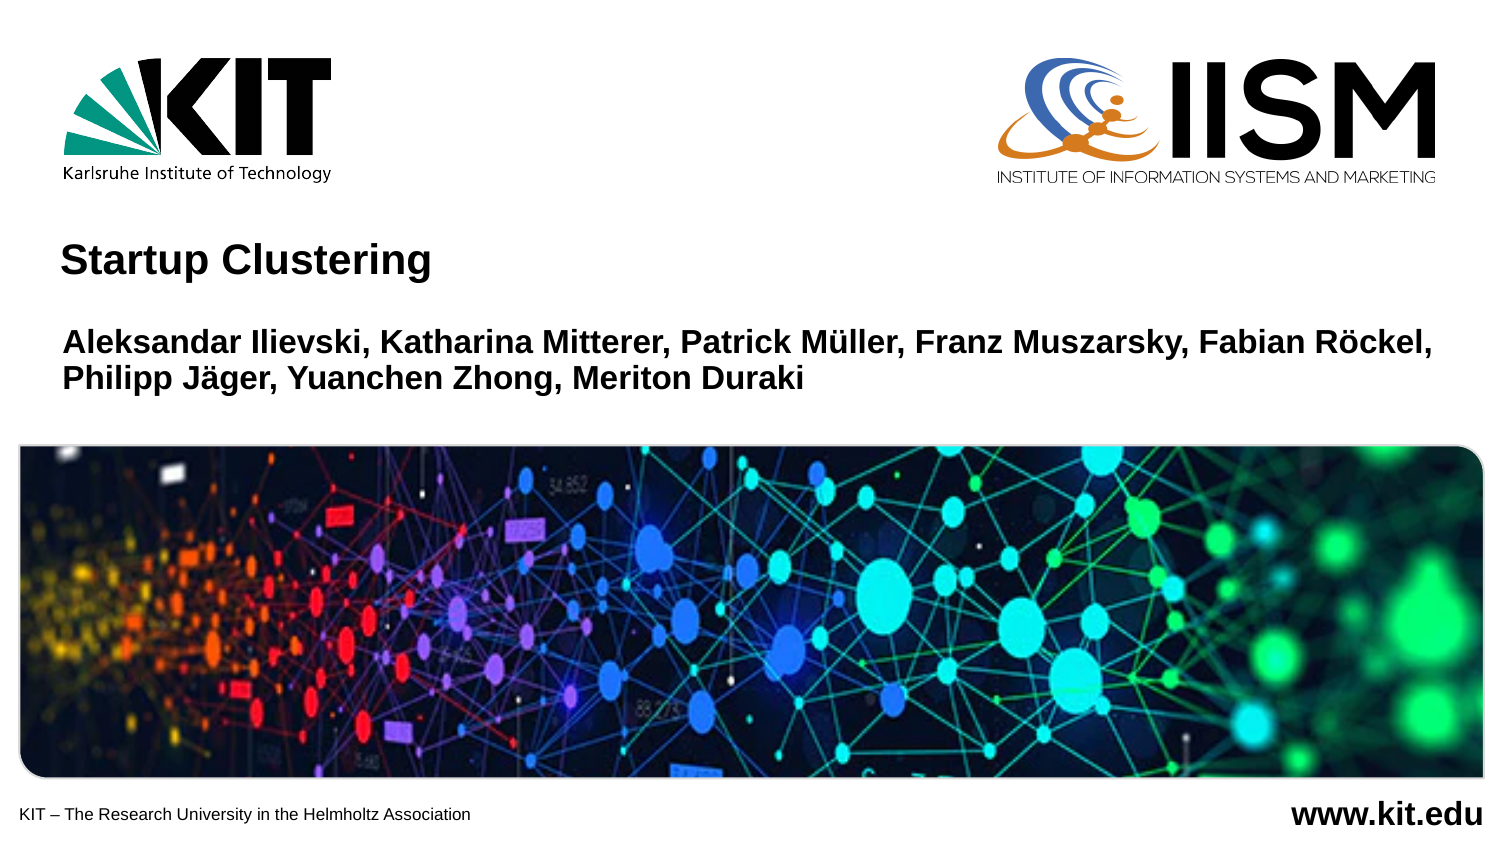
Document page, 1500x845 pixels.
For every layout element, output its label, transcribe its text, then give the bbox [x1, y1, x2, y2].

list Startup Clustering [59, 237, 1459, 284]
list Aleksandar Ilievski, Katharina Mitterer, Patrick Müller, Franz Muszarsky, Fabian Röckel, Philipp Jäger, Yuanchen Zhong, Meriton Duraki [62, 324, 1460, 409]
picture [998, 58, 1435, 183]
picture [19, 445, 1484, 779]
picture [64, 58, 331, 183]
